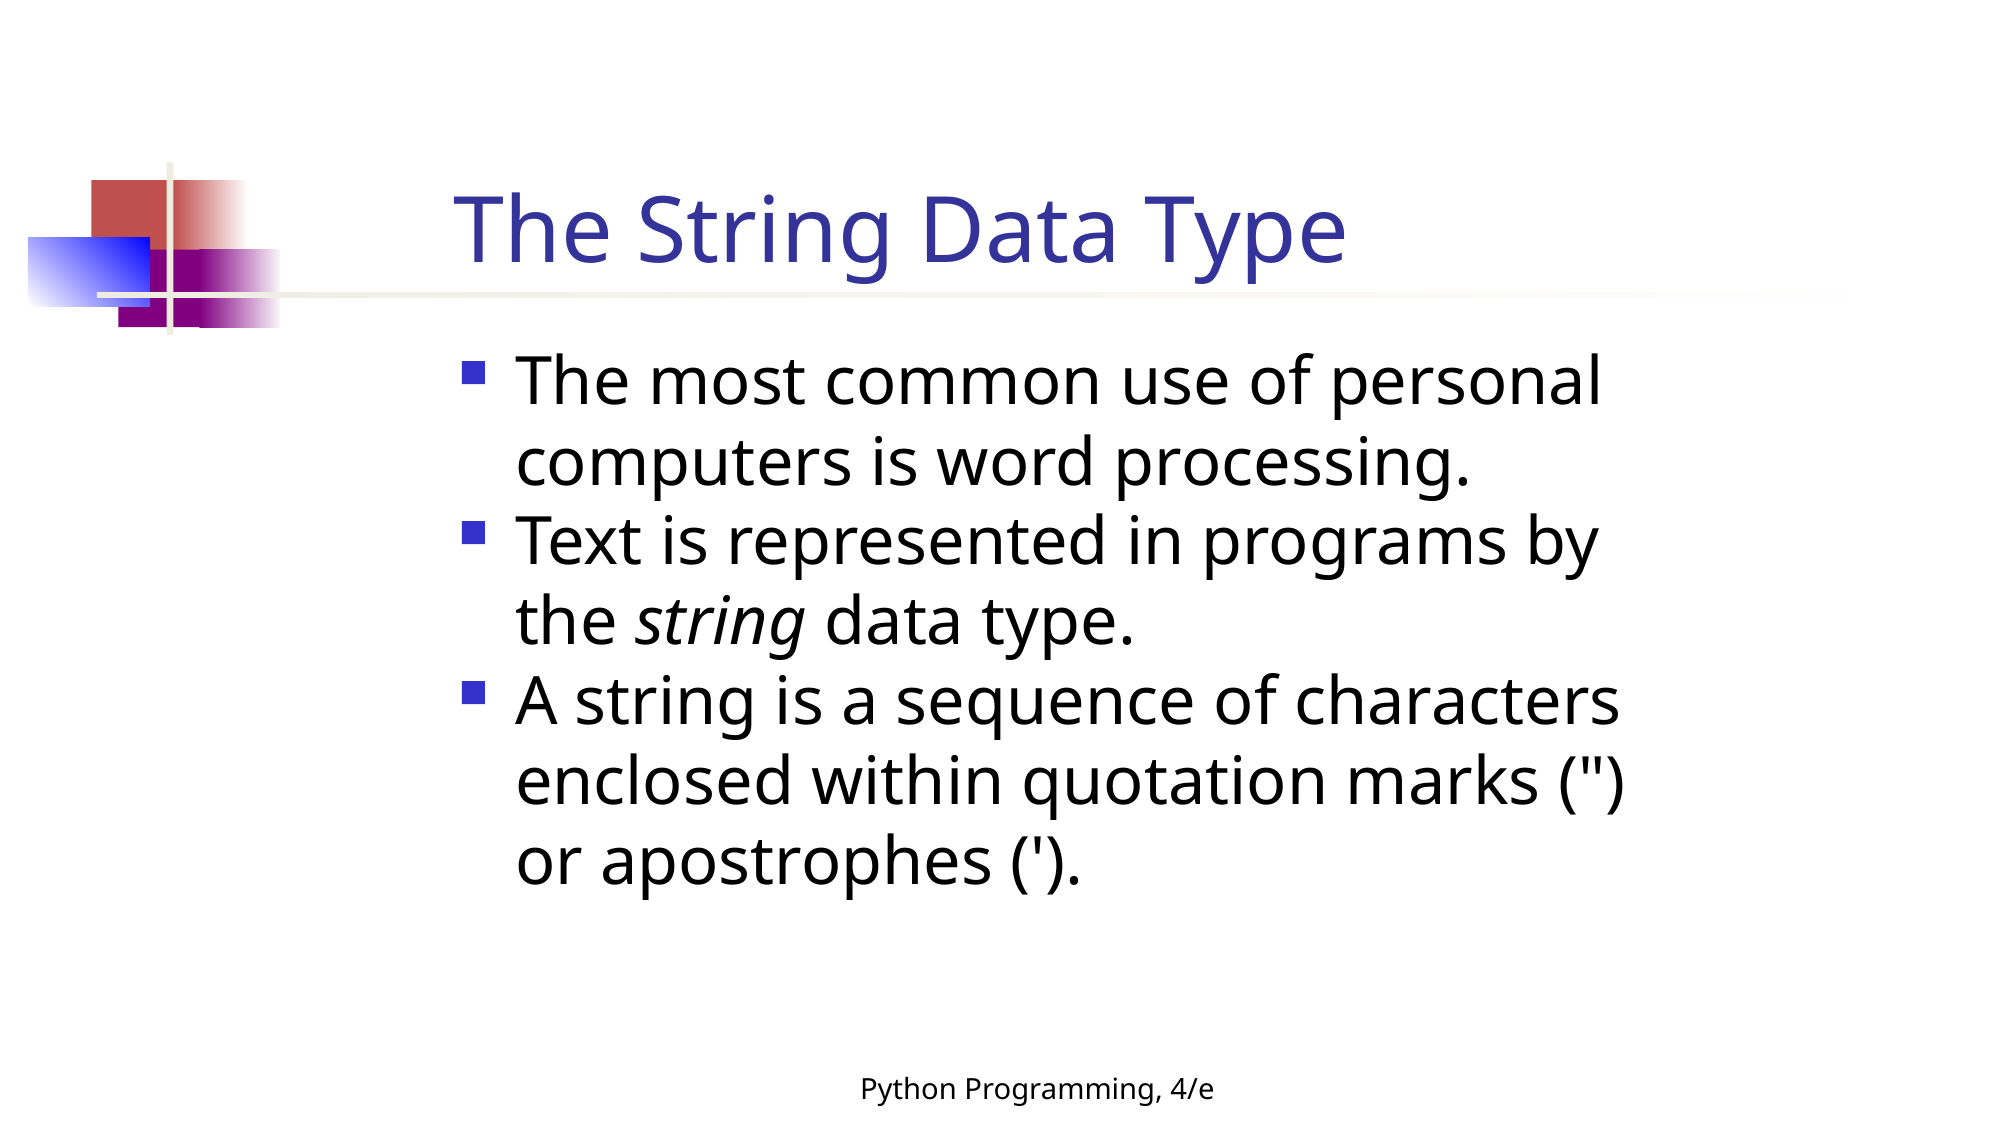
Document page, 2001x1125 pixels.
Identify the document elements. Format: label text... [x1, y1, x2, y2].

text_box The String Data Type [438, 101, 1717, 289]
text_box The most common use of personal computers is word processing. Text is represented in programs by the string data type. A string is a sequence of characters enclosed within quotation marks (") or apostrophes ('). [443, 330, 1719, 1006]
text_box Python Programming, 4/e [799, 1037, 1275, 1113]
